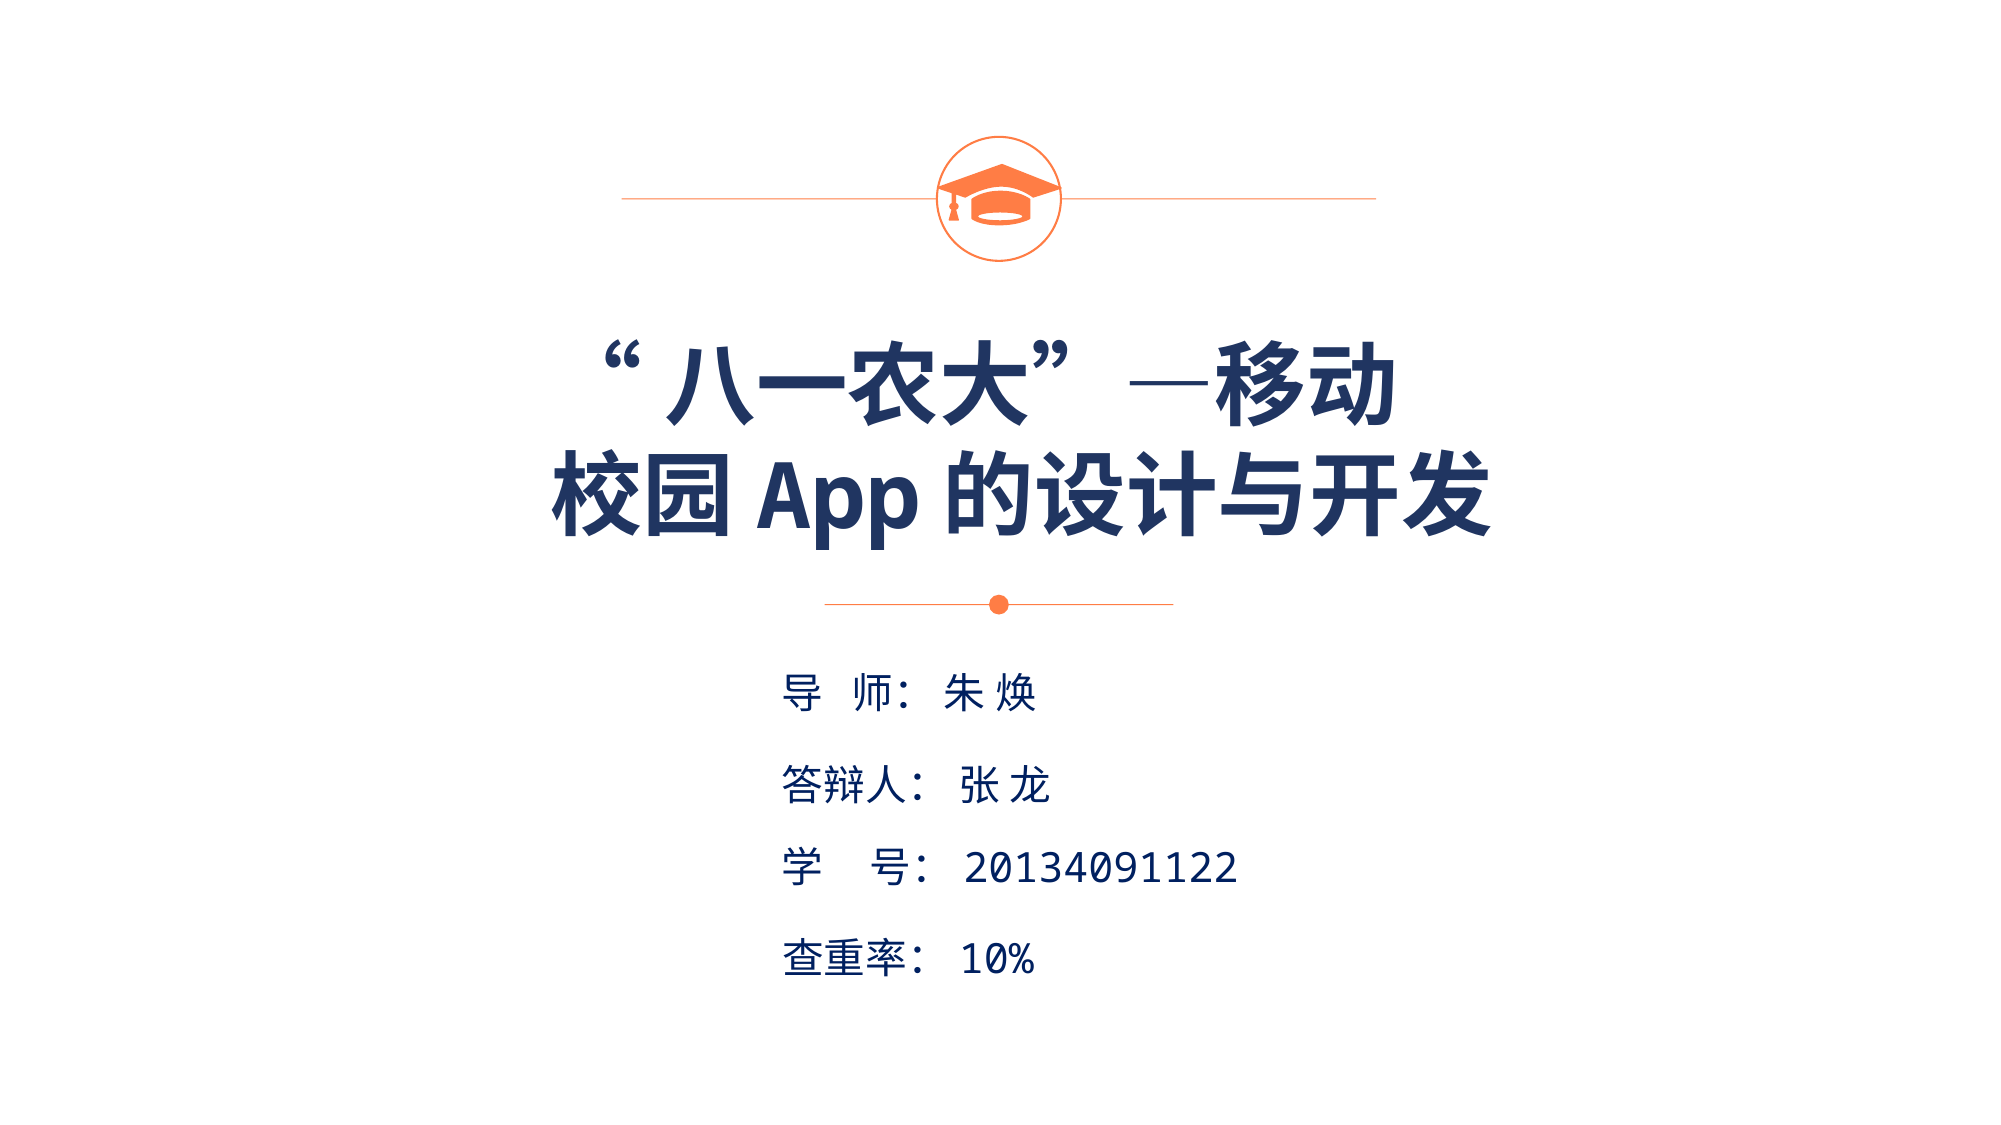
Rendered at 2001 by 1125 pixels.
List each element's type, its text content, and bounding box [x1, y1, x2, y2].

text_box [767, 659, 1355, 990]
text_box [824, 595, 1174, 614]
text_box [621, 136, 1377, 261]
text_box “八一农大”—移动 校园App的设计与开发 [535, 319, 1555, 664]
